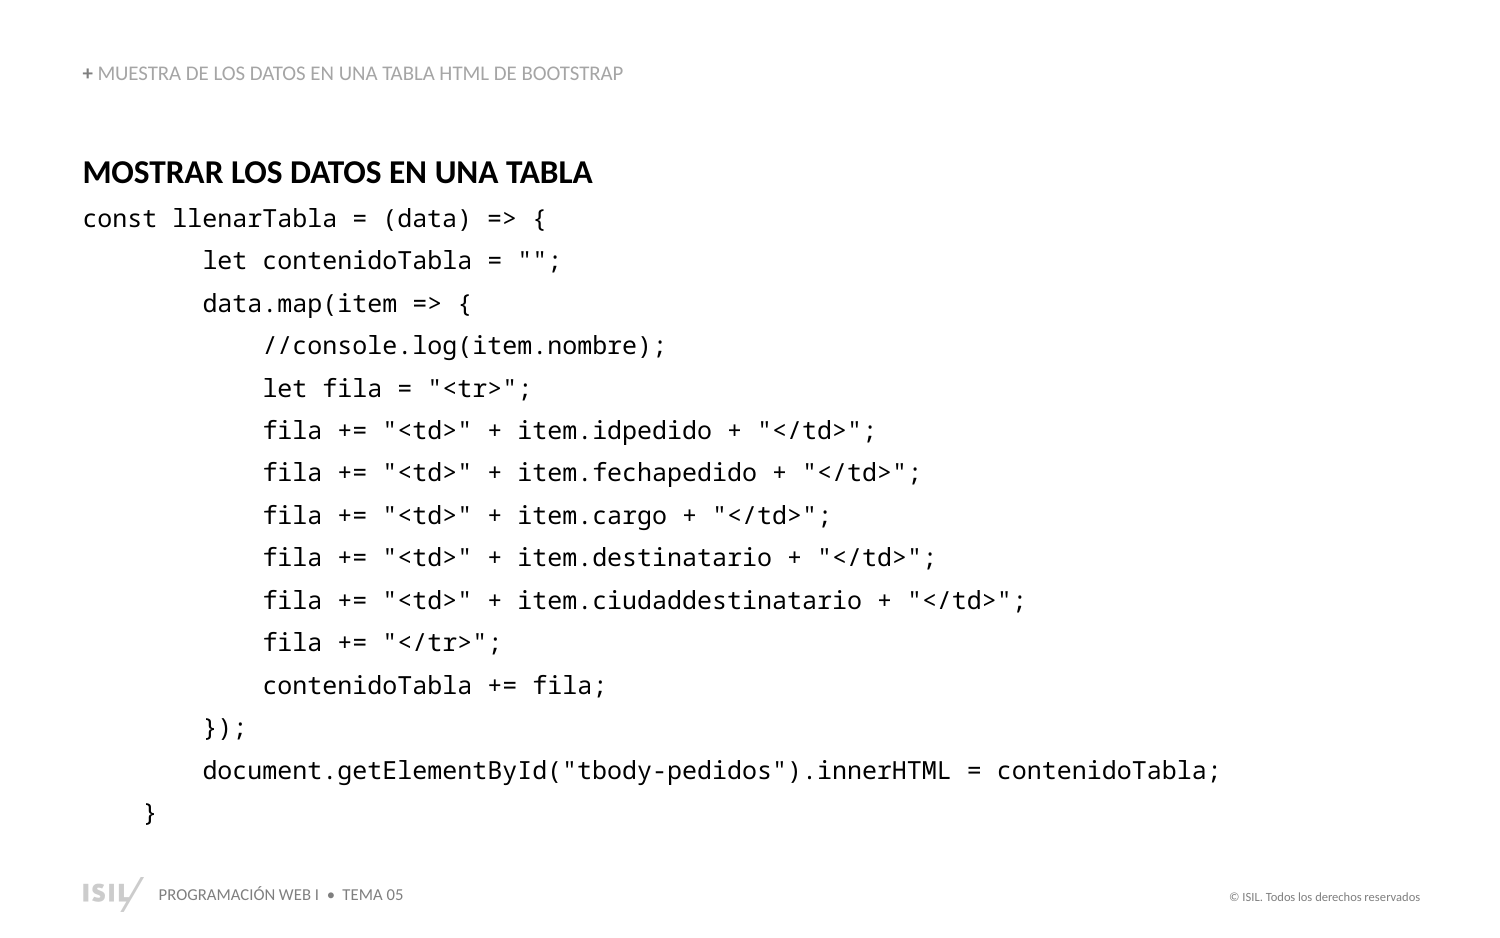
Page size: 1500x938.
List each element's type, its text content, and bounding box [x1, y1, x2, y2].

text_box + MUESTRA DE LOS DATOS EN UNA TABLA HTML DE BOOTSTRAP [82, 61, 1282, 85]
text_box MOSTRAR LOS DATOS EN UNA TABLA const llenarTabla = (data) => { let contenidoTabla = ""; data.map(item => { //console.log(item.nombre); let fila = "<tr>"; fila += "<td>" + item.idpedido + "</td>"; fila += "<td>" + item.fechapedido + "</td>"; fila += "<td>" + item.cargo + "</td>"; fila += "<td>" + item.destinatario + "</td>"; fila += "<td>" + item.ciudaddestinatario + "</td>"; fila += "</tr>"; contenidoTabla += fila; }); document.getElementById("tbody-pedidos").innerHTML = contenidoTabla; } [82, 149, 1234, 827]
